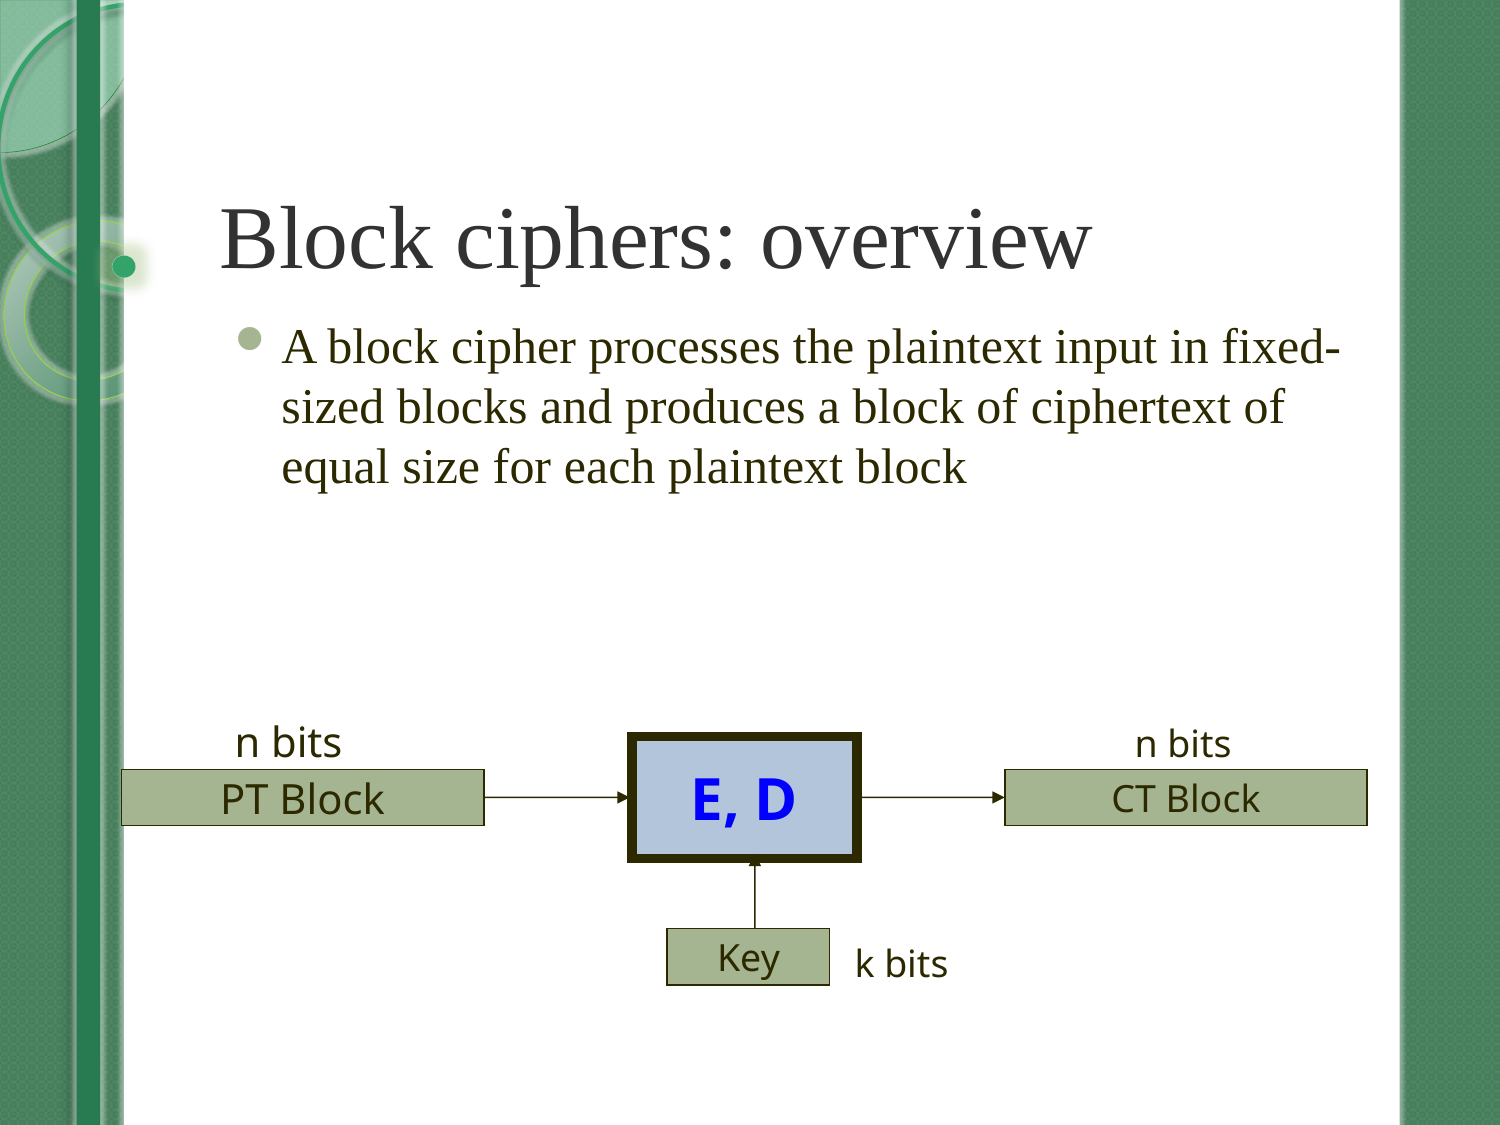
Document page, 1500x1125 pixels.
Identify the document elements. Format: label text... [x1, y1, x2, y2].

text_box CT Block [1004, 769, 1368, 826]
list A block cipher processes the plaintext input in fixed-sized blocks and produces a block of ciphertext of equal size for each plaintext block [206, 306, 1400, 1024]
title Block ciphers: overview [204, 138, 1388, 327]
text_box n bits [1119, 712, 1247, 773]
text_box Key [667, 928, 830, 985]
text_box n bits [219, 708, 358, 774]
text_box [484, 791, 630, 804]
text_box E, D [631, 736, 857, 859]
text_box [854, 791, 1004, 804]
text_box [748, 853, 762, 929]
text_box k bits [839, 932, 964, 992]
text_box PT Block [121, 769, 484, 826]
